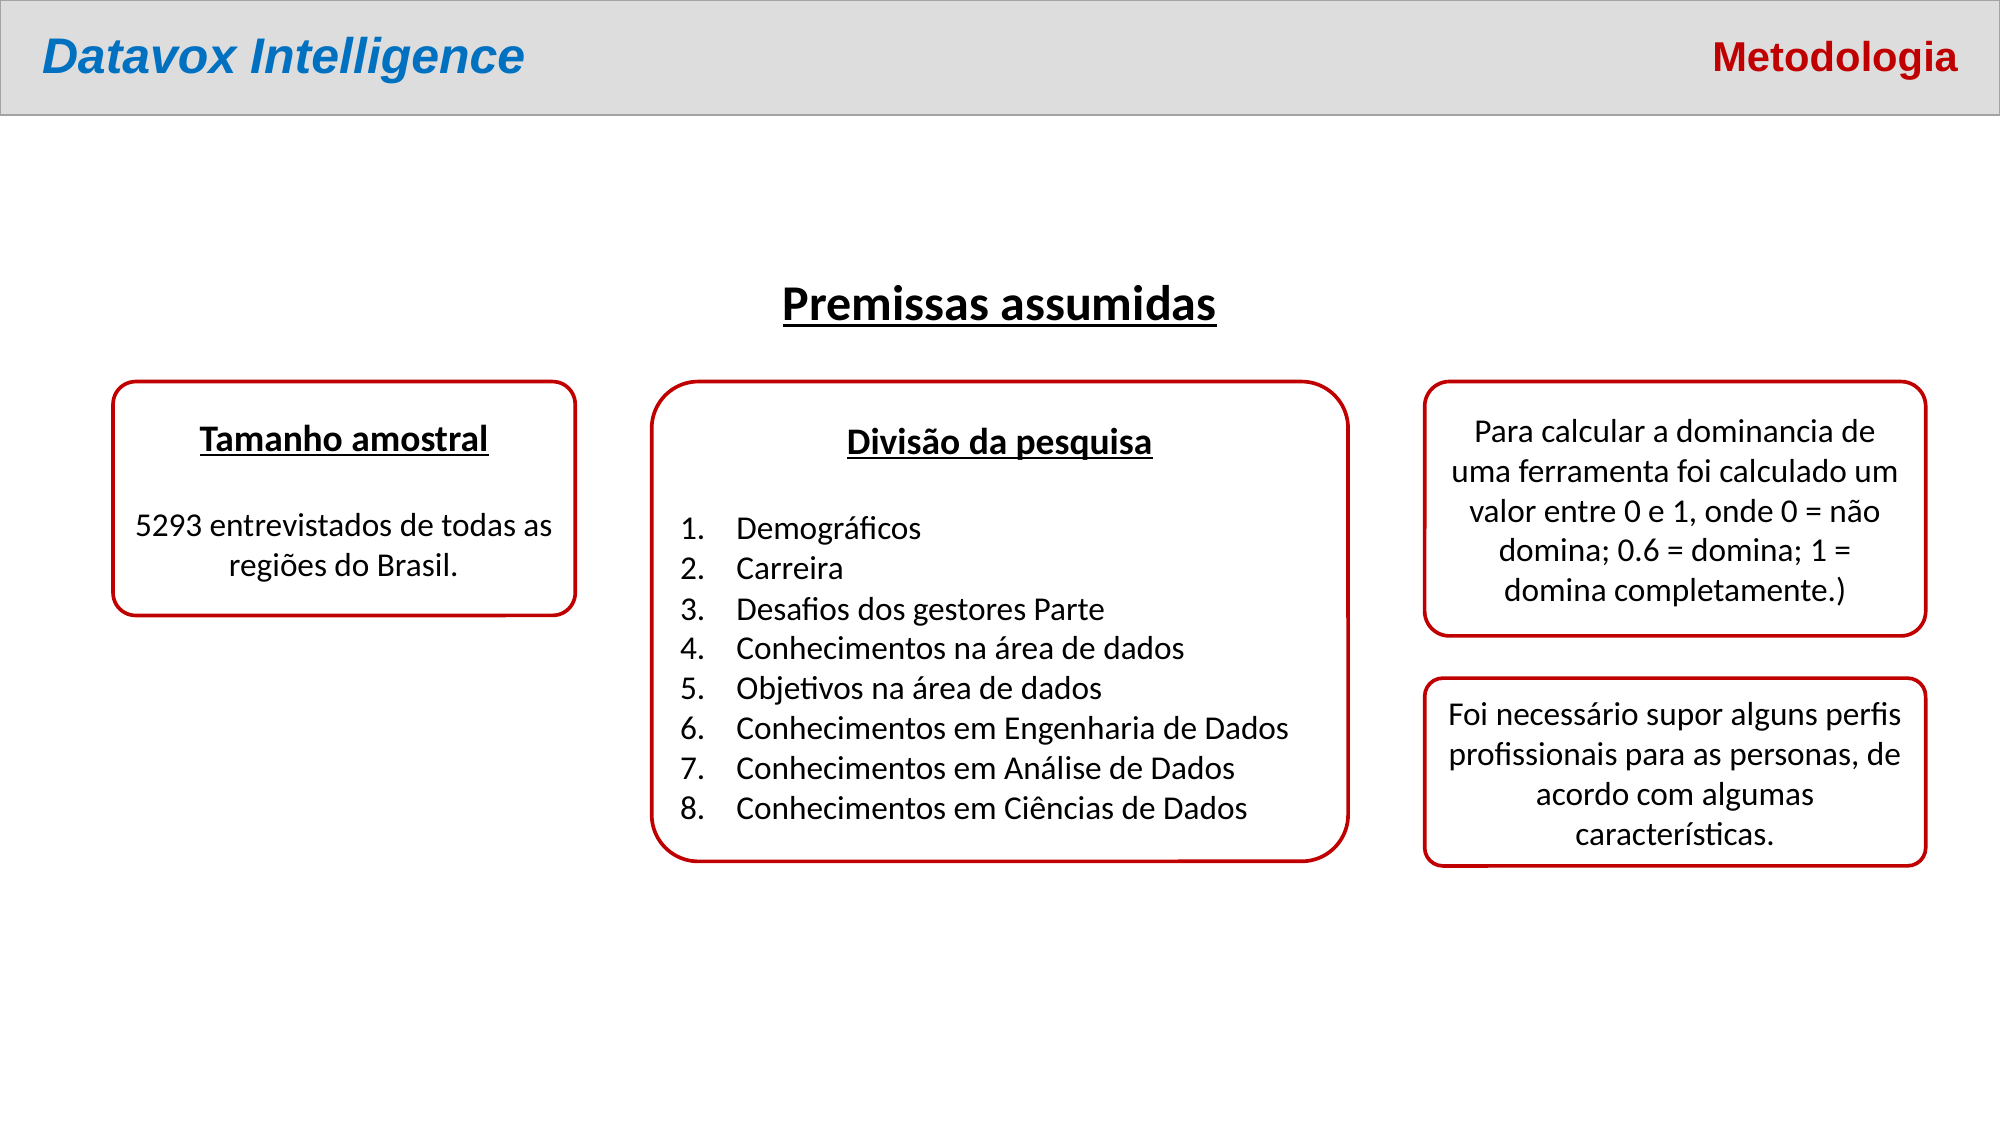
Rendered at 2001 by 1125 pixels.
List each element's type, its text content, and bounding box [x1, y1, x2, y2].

text_box Foi necessário supor alguns perfis profissionais para as personas, de acordo com algumas características. [1423, 677, 1927, 867]
text_box Tamanho amostral 5293 entrevistados de todas as regiões do Brasil. [111, 380, 577, 617]
text_box [0, 0, 2000, 116]
text_box Metodologia [1445, 12, 1973, 103]
text_box Para calcular a dominancia de uma ferramenta foi calculado um valor entre 0 e 1, onde 0 = não domina; 0.6 = domina; 1 = domina completamente.) [1423, 380, 1927, 637]
title Datavox Intelligence [27, 12, 555, 103]
text_box Divisão da pesquisa Demográficos Carreira Desafios dos gestores Parte Conhecimentos na área de dados Objetivos na área de dados Conhecimentos em Engenharia de Dados Conhecimentos em Análise de Dados Conhecimentos em Ciências de Dados [650, 380, 1350, 863]
text_box Premissas assumidas [0, 263, 2000, 339]
